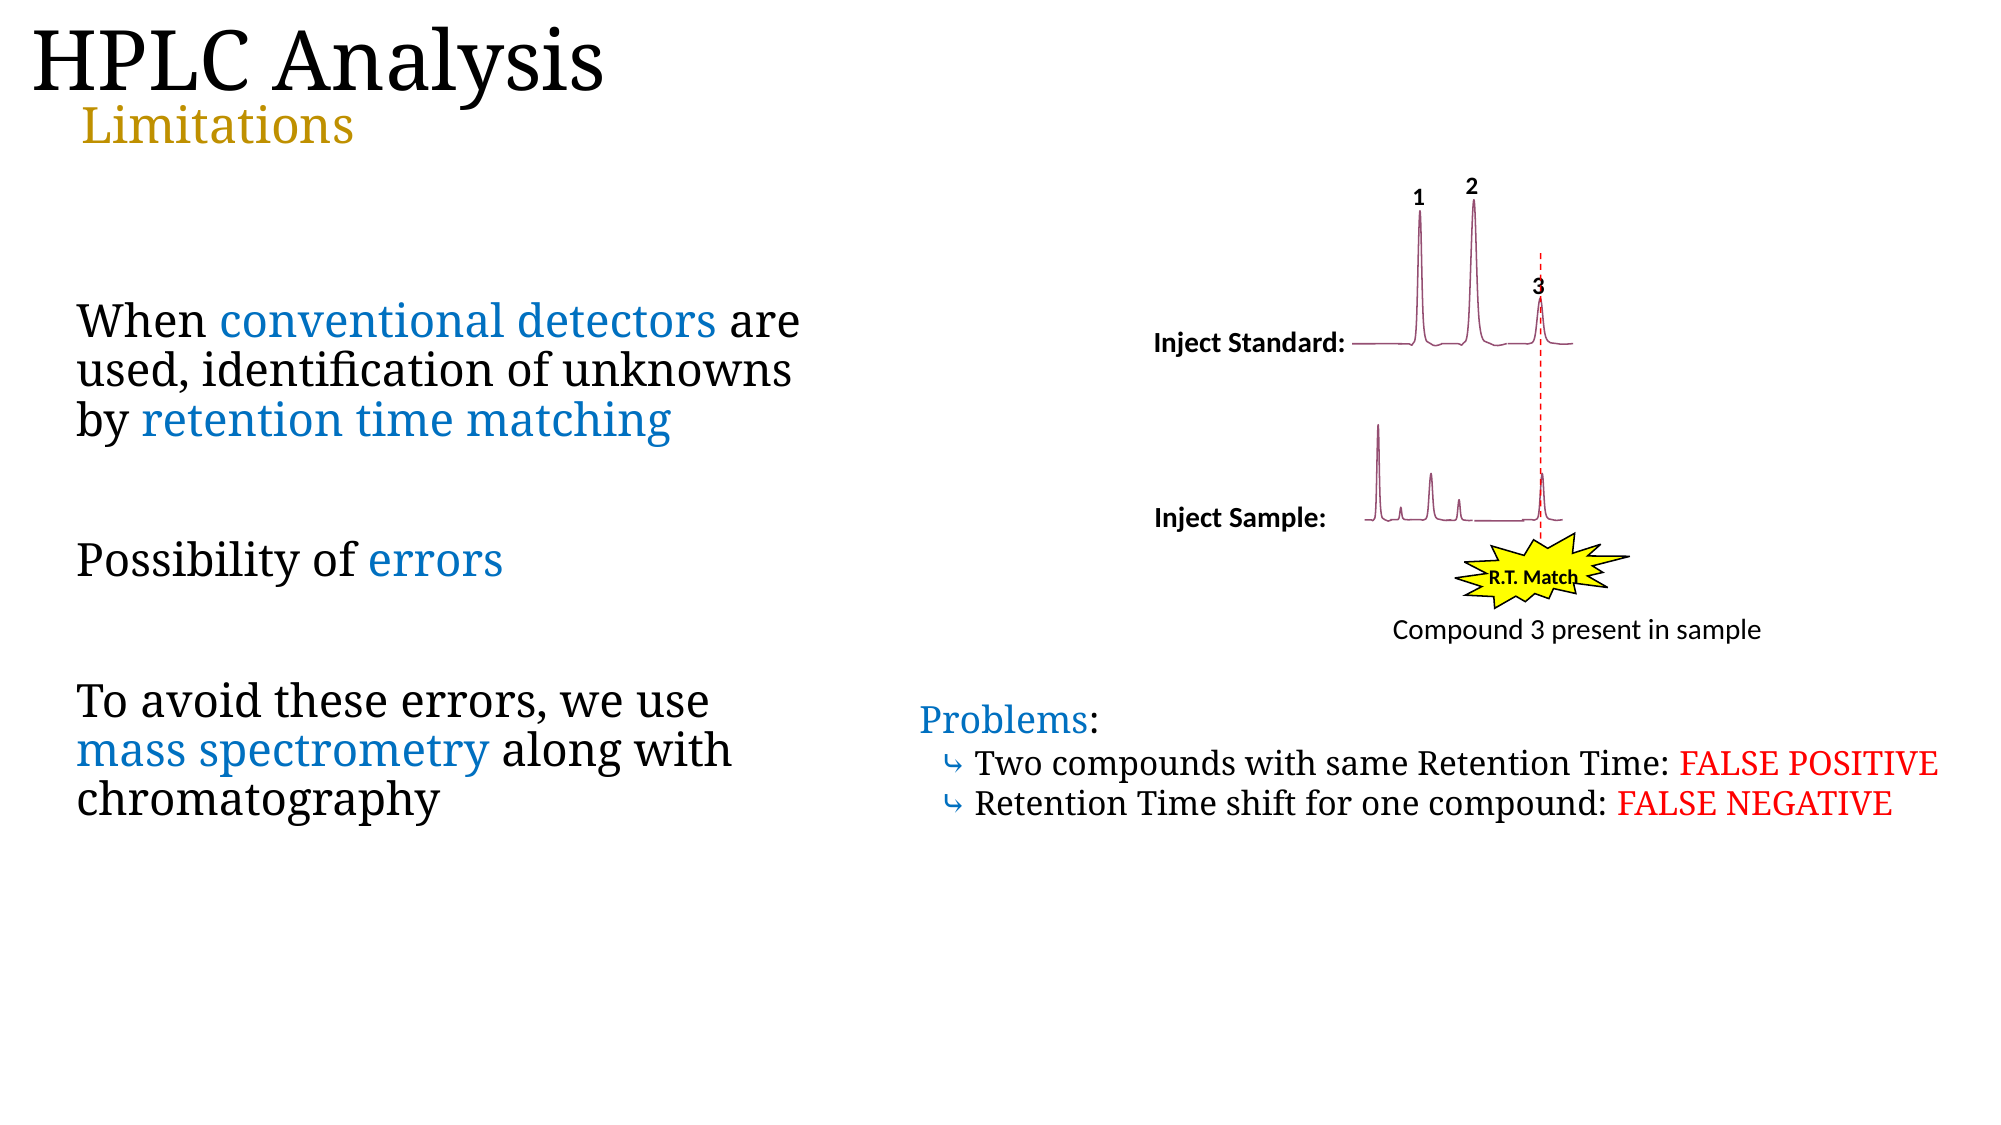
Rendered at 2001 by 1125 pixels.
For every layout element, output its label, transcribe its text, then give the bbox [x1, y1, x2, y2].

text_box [1364, 424, 1454, 523]
text_box Inject Sample: [1139, 490, 1342, 541]
text_box Inject Standard: [1138, 315, 1361, 366]
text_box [1351, 162, 1574, 348]
text_box When conventional detectors are used, identification of unknowns by retention time matching Possibility of errors To avoid these errors, we use mass spectrometry along with chromatography [61, 290, 834, 1004]
text_box HPLC Analysis [17, 0, 1026, 115]
text_box Compound 3 present in sample [1378, 603, 1777, 653]
text_box Limitations [66, 86, 1075, 162]
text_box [1454, 253, 1630, 609]
text_box Problems: [904, 688, 1115, 749]
text_box ⤷ Two compounds with same Retention Time: FALSE POSITIVE ⤷ Retention Time shift for one compound: FALSE NEGATIVE [924, 734, 1955, 830]
